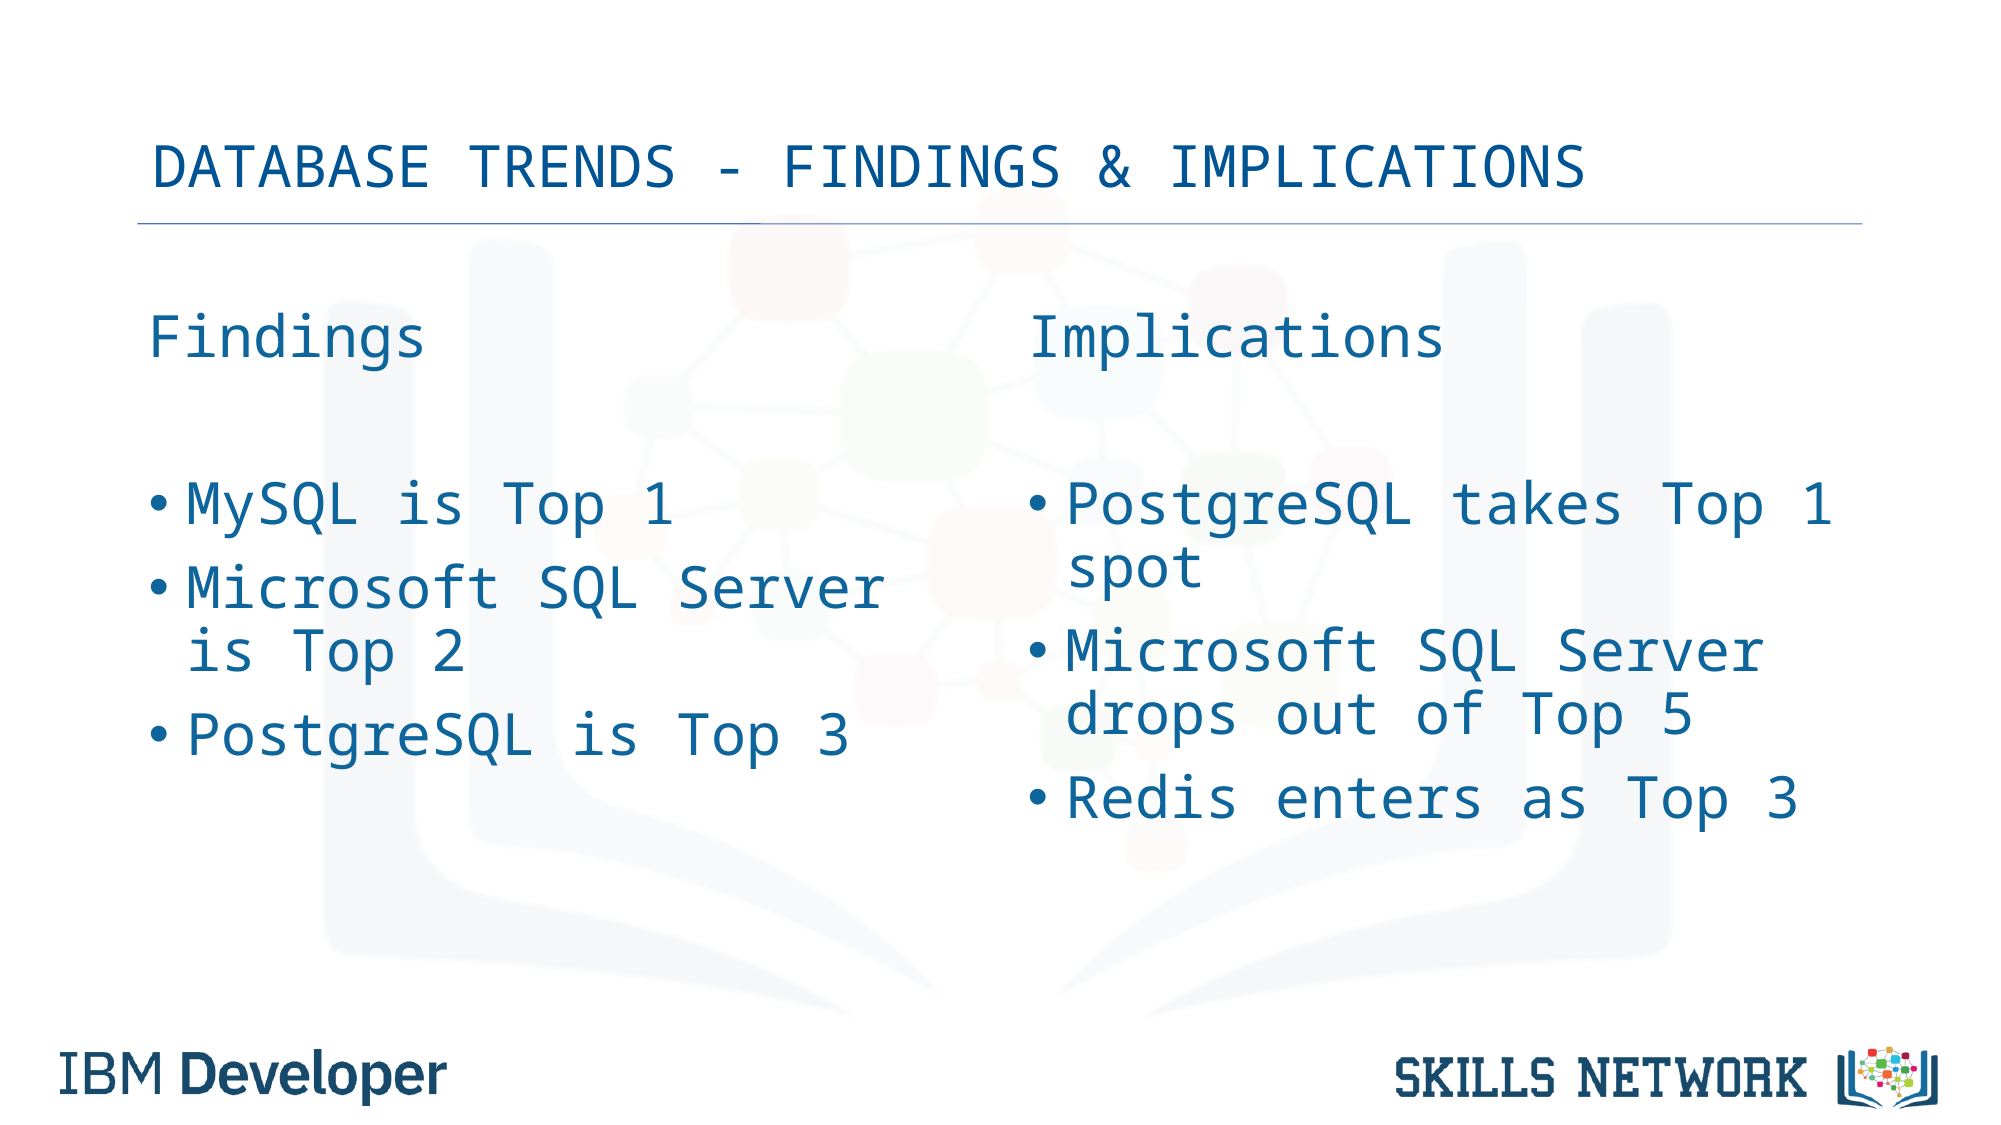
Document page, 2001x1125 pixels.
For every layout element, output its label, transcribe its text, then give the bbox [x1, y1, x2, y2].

picture [55, 1045, 459, 1108]
title DATABASE TRENDS - FINDINGS & IMPLICATIONS [137, 59, 1863, 278]
picture [1390, 1045, 1945, 1111]
list Findings MySQL is Top 1 Microsoft SQL Server is Top 2 PostgreSQL is Top 3 [133, 299, 984, 1014]
list Implications PostgreSQL takes Top 1 spot Microsoft SQL Server drops out of Top 5 Redis enters as Top 3 [1012, 299, 1863, 1014]
